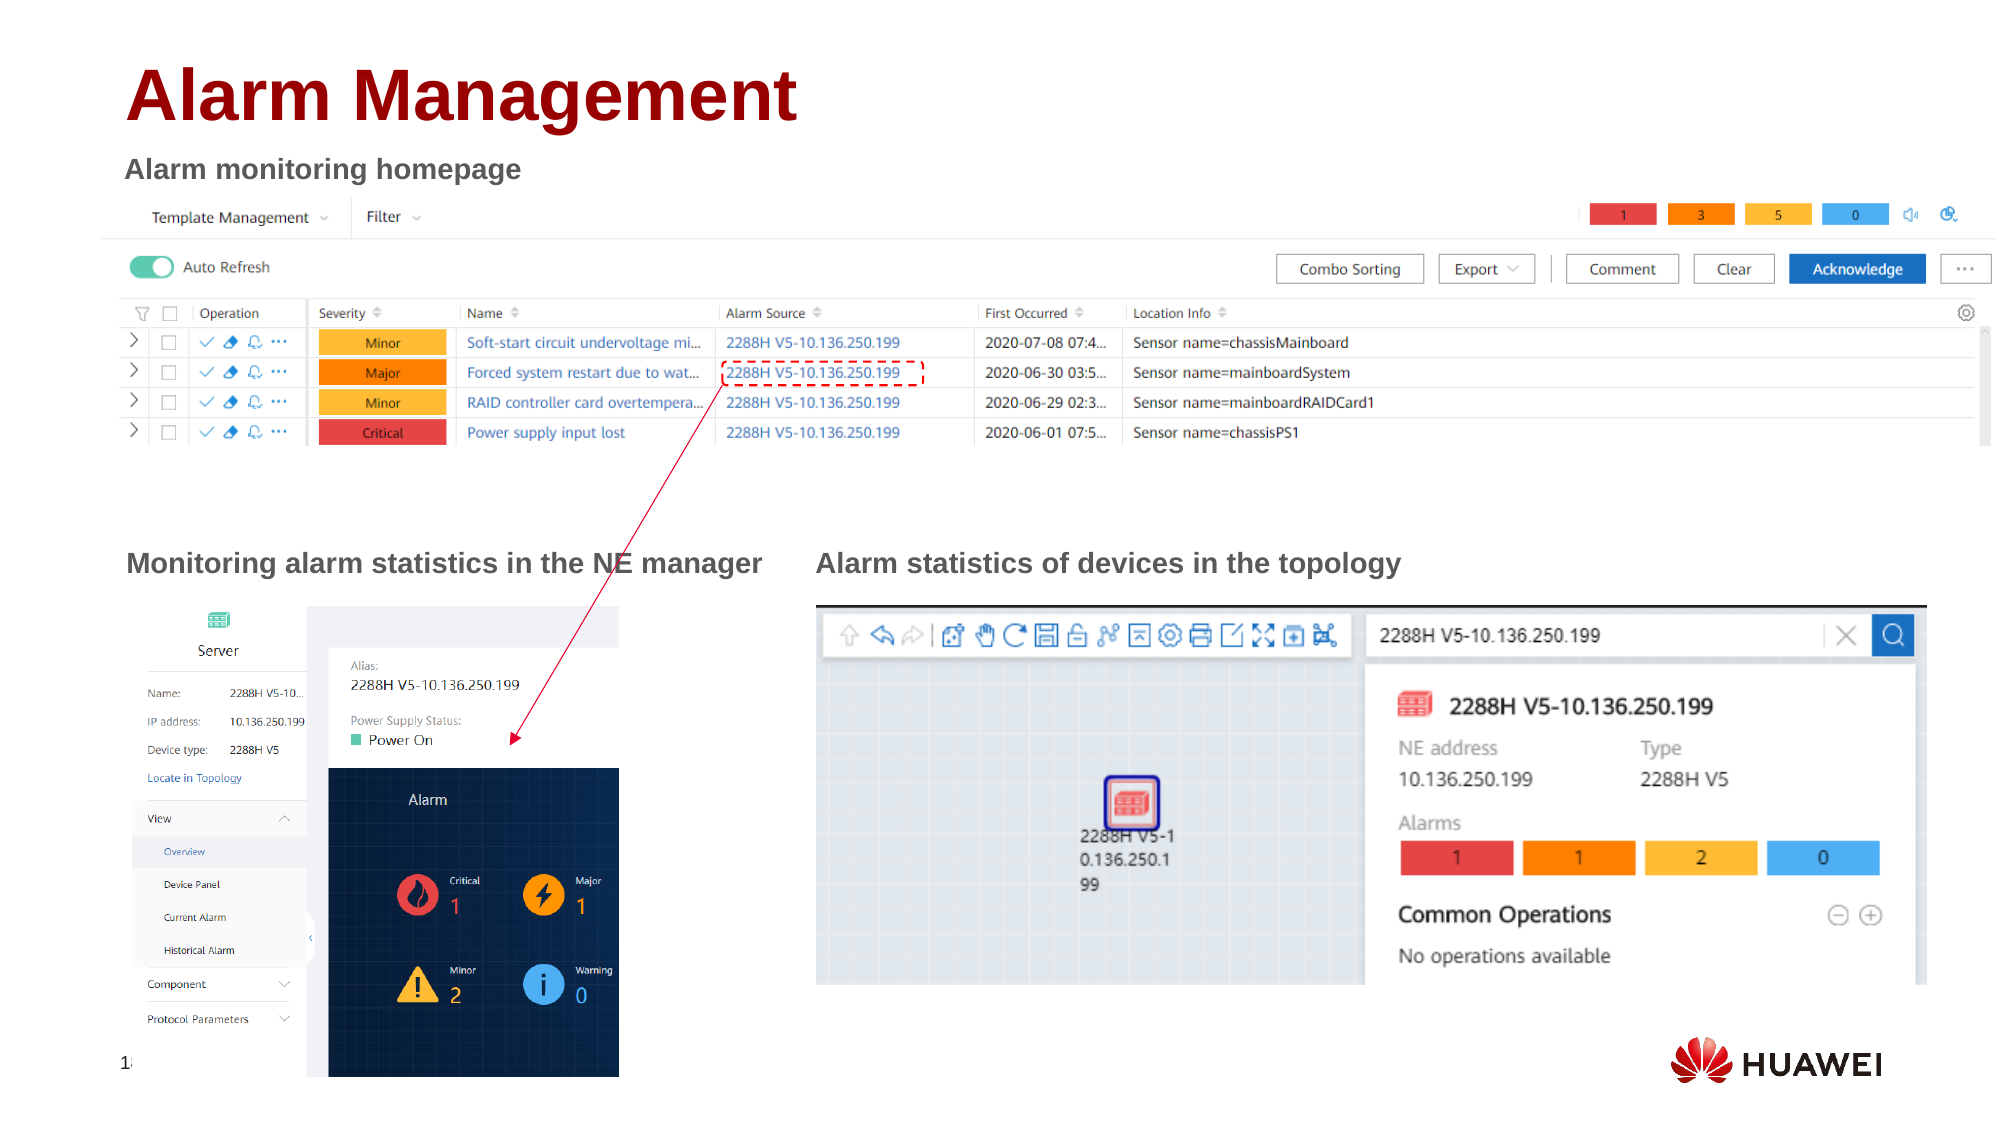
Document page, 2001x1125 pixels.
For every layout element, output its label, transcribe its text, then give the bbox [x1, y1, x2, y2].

picture [102, 197, 1996, 446]
text_box Monitoring alarm statistics in the NE manager [723, 536, 782, 588]
picture [1671, 1037, 1881, 1083]
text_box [509, 385, 723, 746]
text_box Alarm monitoring homepage [109, 142, 540, 194]
picture [132, 606, 619, 1077]
picture [816, 605, 1927, 985]
text_box Monitoring alarm statistics in the NE manager [111, 536, 509, 588]
text_box Alarm Management [125, 50, 1839, 133]
text_box Alarm statistics of devices in the topology [800, 536, 1420, 588]
